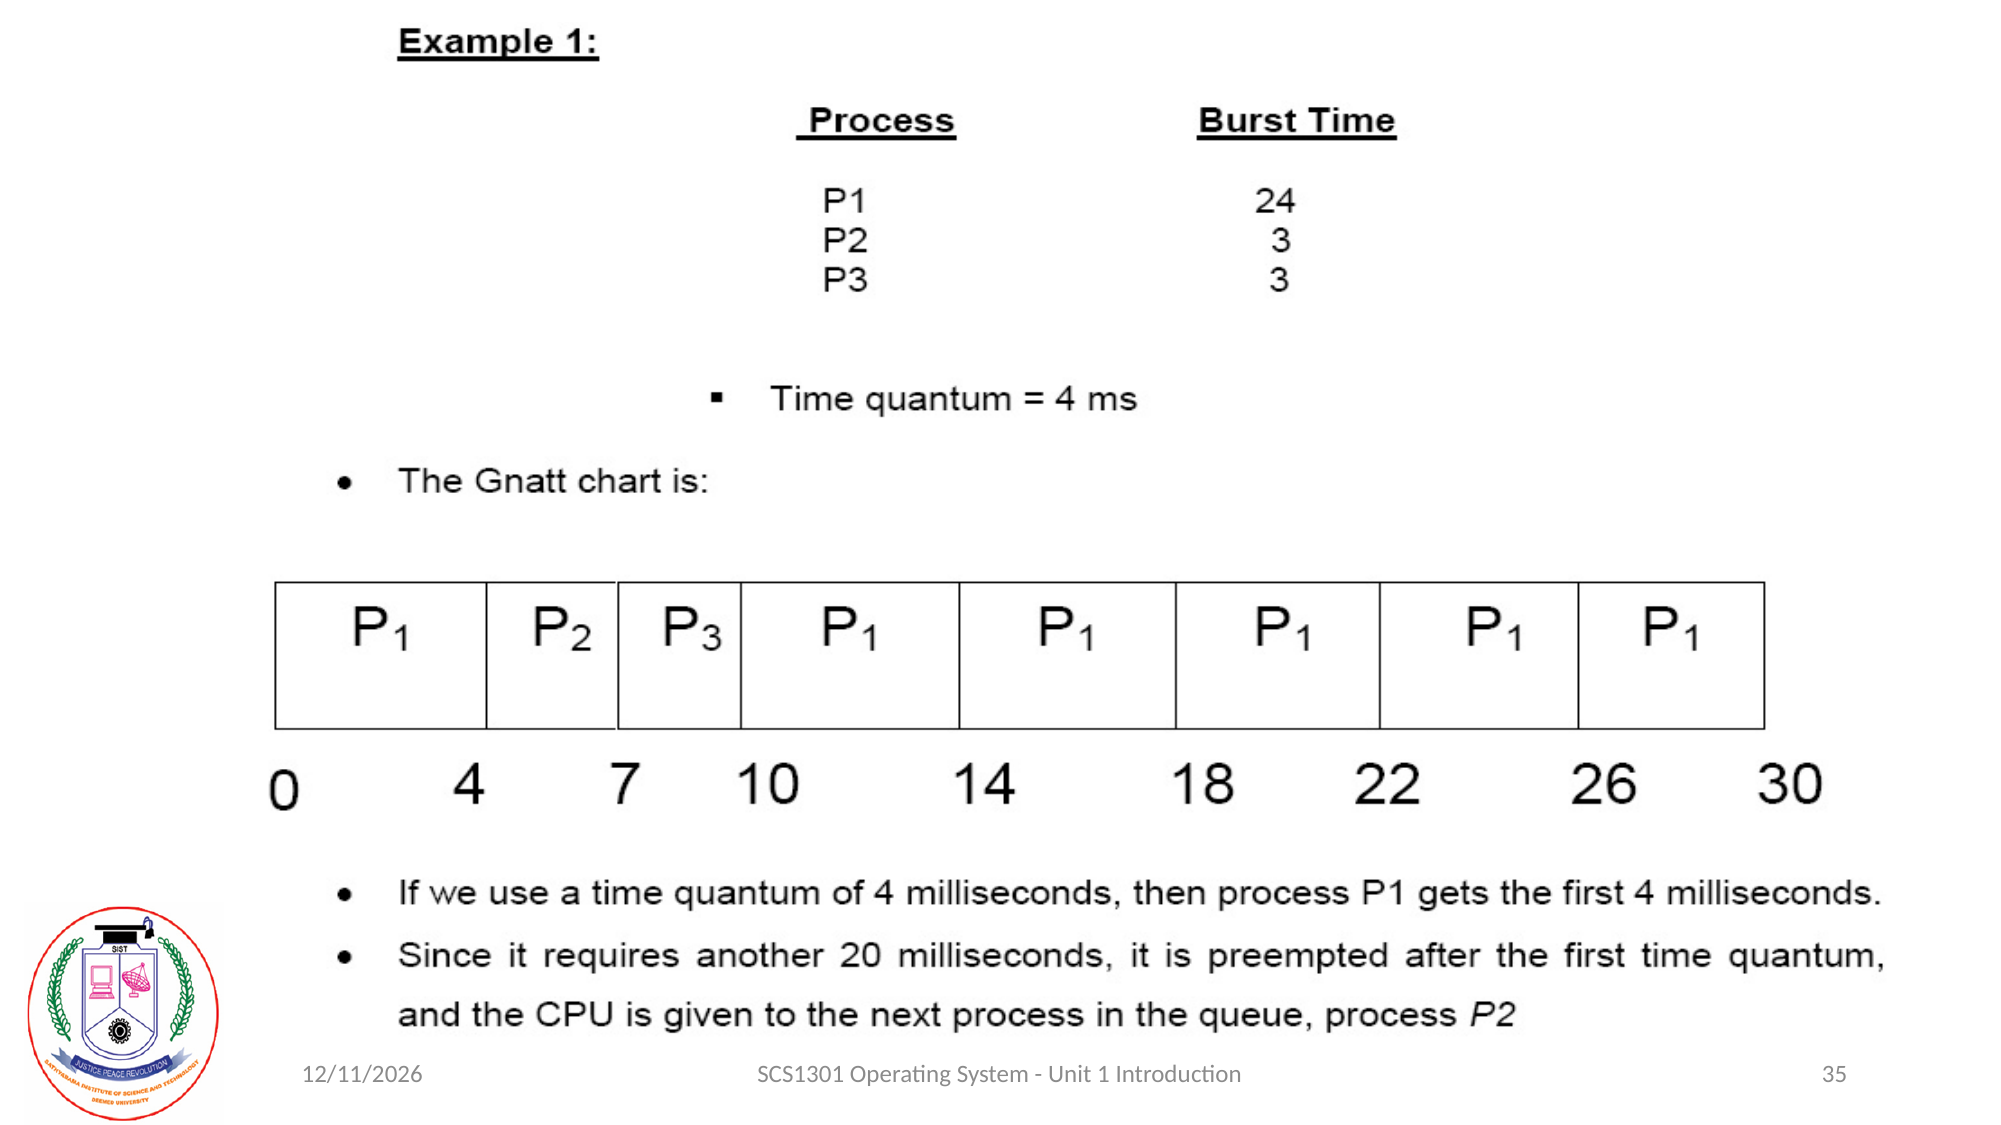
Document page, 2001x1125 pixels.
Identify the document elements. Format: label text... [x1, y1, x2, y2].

picture [24, 902, 224, 1125]
footer SCS1301 Operating System - Unit 1 Introduction [662, 1043, 1338, 1103]
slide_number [137, 1042, 588, 1103]
picture [255, 22, 1901, 1043]
slide_number 35 [1412, 1043, 1863, 1103]
